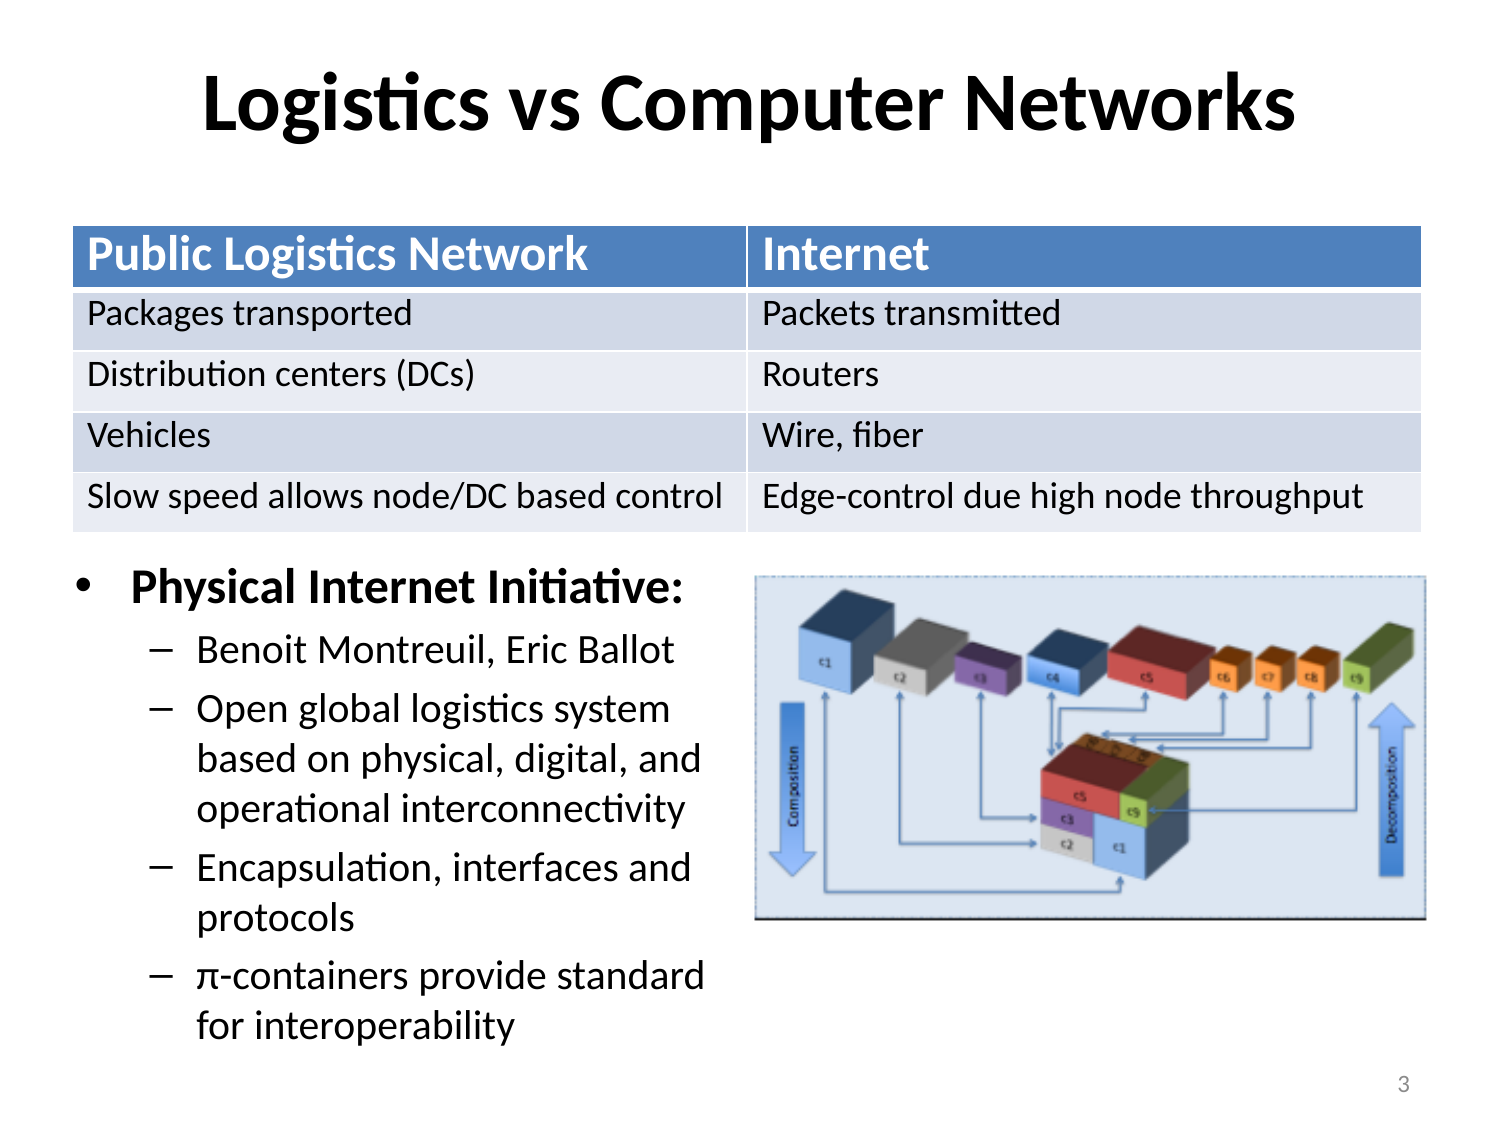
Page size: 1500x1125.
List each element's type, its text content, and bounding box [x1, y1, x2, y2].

table_cell Slow speed allows node/DC based control [73, 473, 746, 532]
table_header Public Logistics Network [73, 226, 746, 287]
picture [751, 574, 1432, 926]
table_cell Routers [748, 352, 1421, 411]
slide_number 3 [1074, 1062, 1425, 1103]
table_header Internet [748, 226, 1421, 287]
table_cell Edge-control due high node throughput [748, 473, 1421, 532]
table_cell Vehicles [73, 413, 746, 472]
table_cell Wire, fiber [748, 413, 1421, 472]
table_cell Distribution centers (DCs) [73, 352, 746, 411]
table_cell Packages transported [73, 293, 746, 350]
title Logistics vs Computer Networks [75, 45, 1425, 150]
list Physical Internet Initiative: Benoit Montreuil, Eric Ballot Open global logistics system based on physical, digital, and operational interconnectivity Encapsulation, interfaces and protocols π-containers provide standard for interoperability [59, 546, 748, 1072]
table_cell Packets transmitted [748, 293, 1421, 350]
